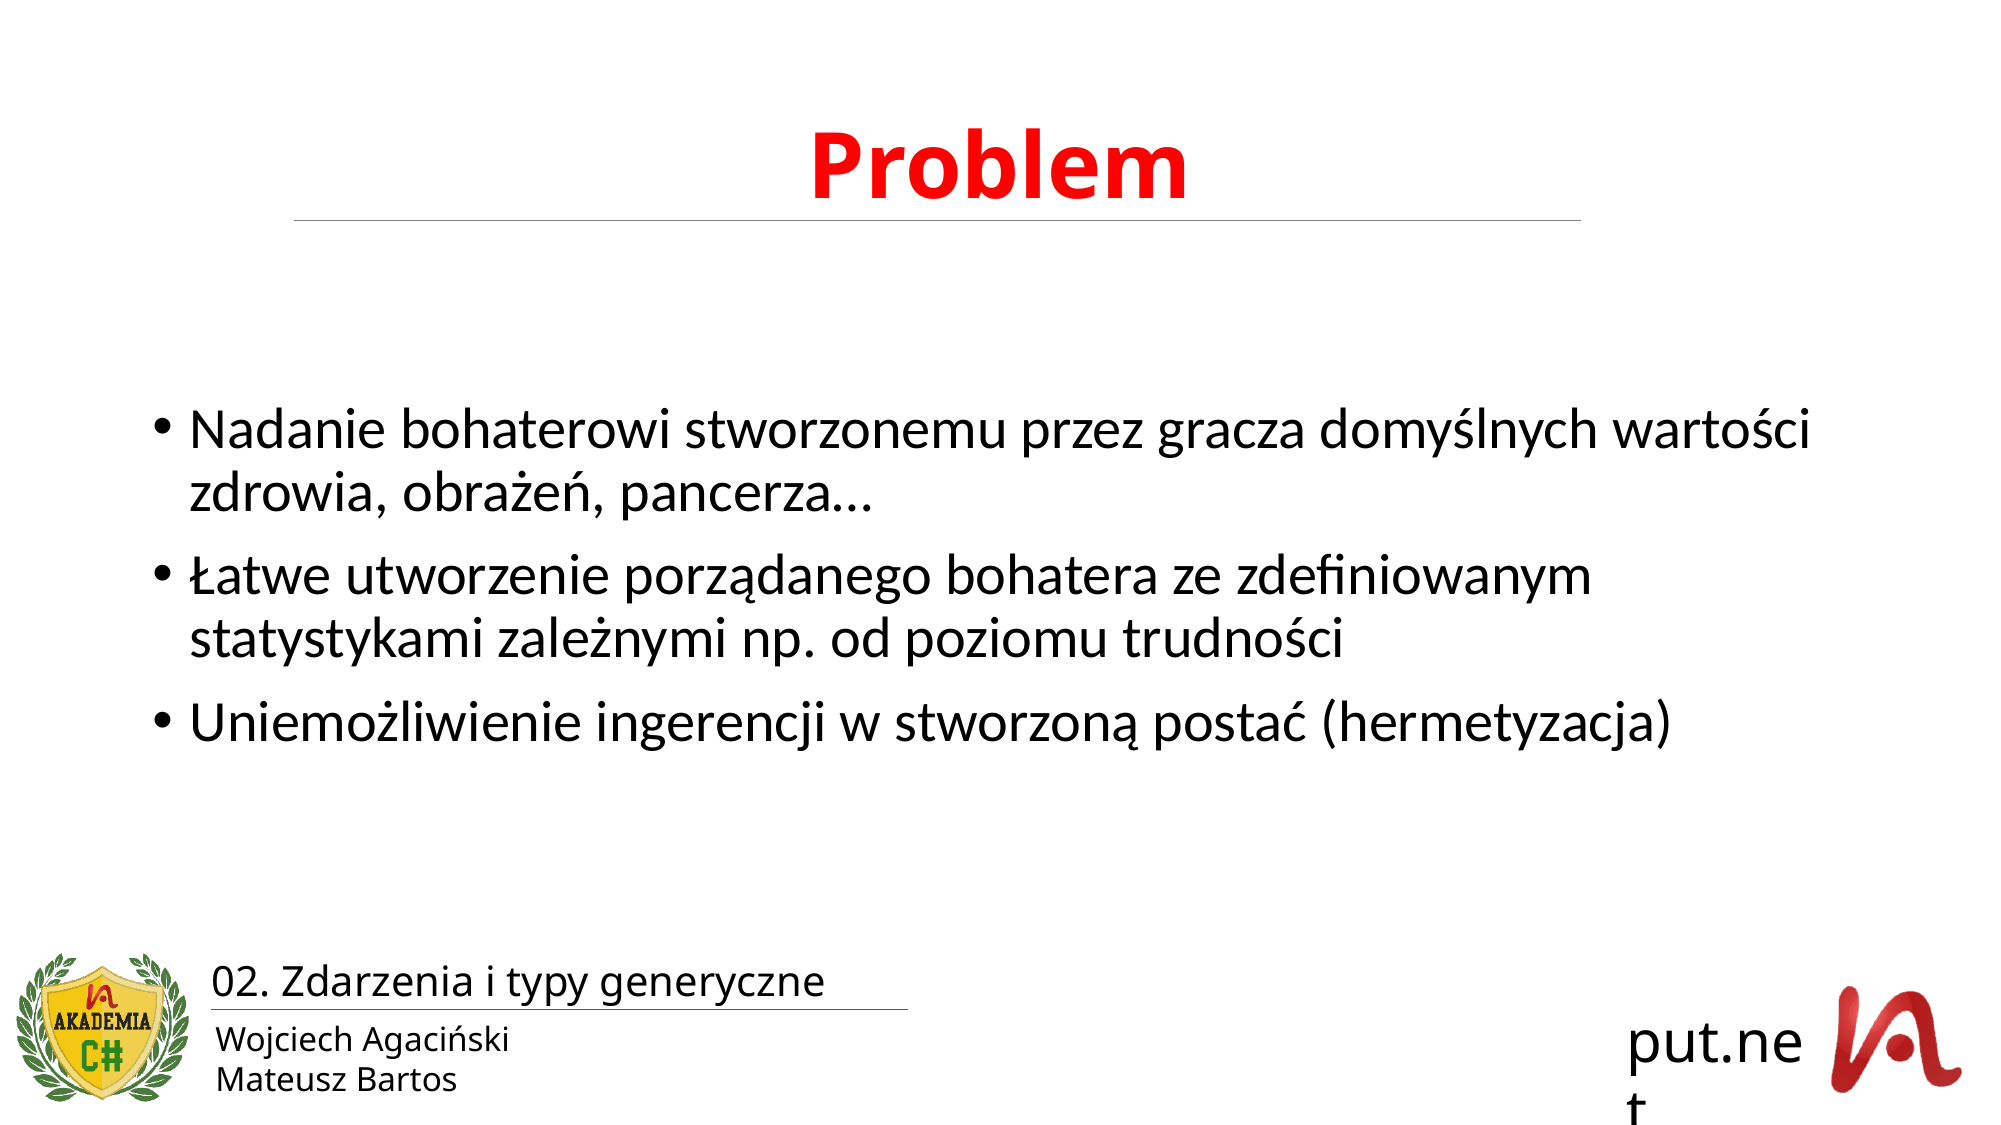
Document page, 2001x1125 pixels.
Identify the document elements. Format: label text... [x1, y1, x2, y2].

list Nadanie bohaterowi stworzonemu przez gracza domyślnych wartości zdrowia, obrażeń, pancerza… Łatwe utworzenie porządanego bohatera ze zdefiniowanym statystykami zależnymi np. od poziomu trudności Uniemożliwienie ingerencji w stworzoną postać (hermetyzacja) [137, 299, 1863, 864]
title Problem [137, 59, 1863, 278]
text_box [0, 864, 1999, 1125]
